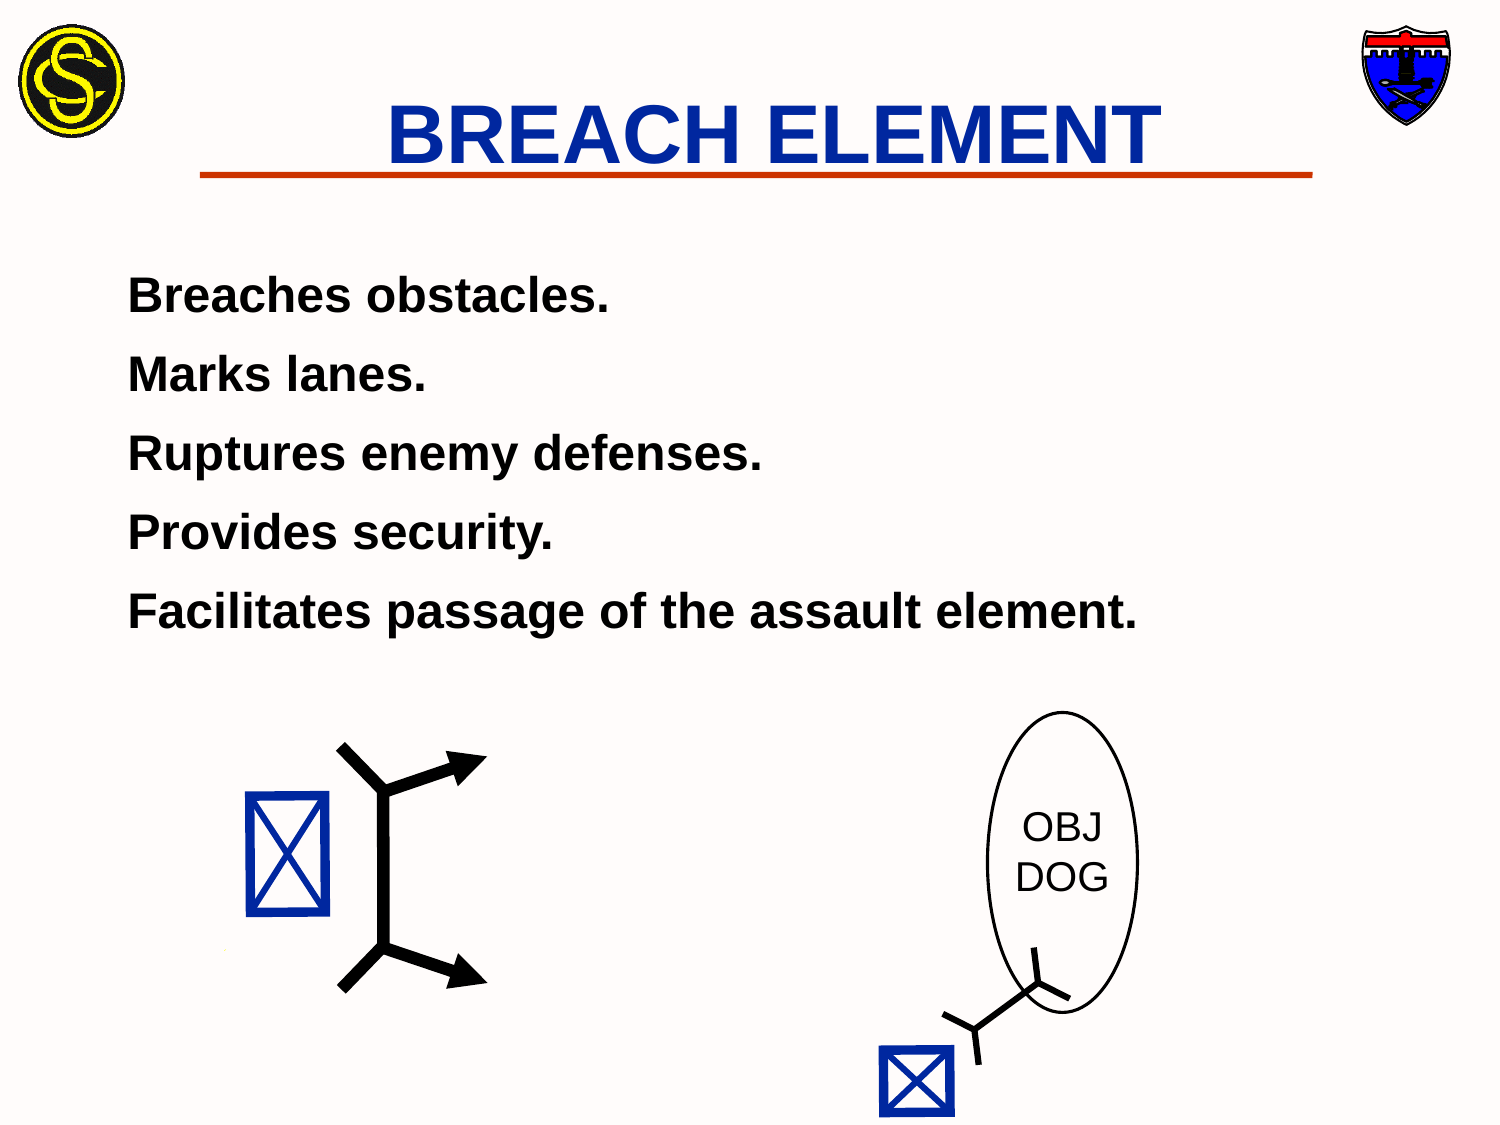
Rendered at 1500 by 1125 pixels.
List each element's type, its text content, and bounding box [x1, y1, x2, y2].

title BREACH ELEMENT [211, 12, 1338, 188]
list Breaches obstacles. Marks lanes. Ruptures enemy defenses. Provides security. Facilitates passage of the assault element. [112, 262, 1388, 763]
text_box [987, 712, 1138, 1013]
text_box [294, 805, 556, 931]
picture [18, 24, 125, 138]
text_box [949, 974, 1063, 1038]
text_box OBJ DOG [999, 791, 1125, 907]
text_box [229, 816, 346, 892]
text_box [883, 1049, 951, 1113]
